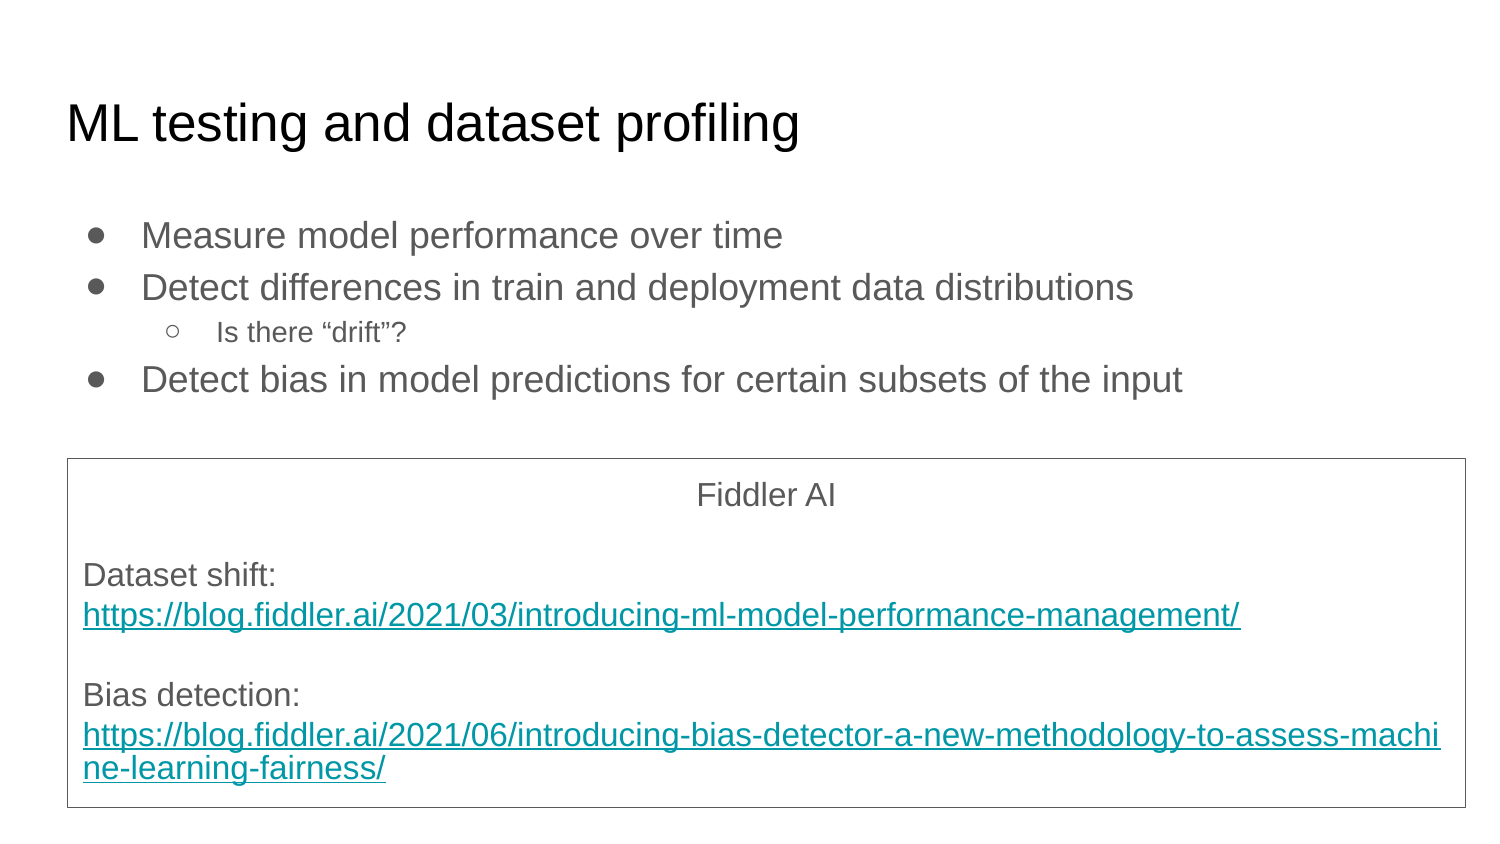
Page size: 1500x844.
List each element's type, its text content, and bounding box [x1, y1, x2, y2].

title ML testing and dataset profiling [51, 72, 1449, 167]
list Measure model performance over time Detect differences in train and deployment data distributions Is there “drift”? Detect bias in model predictions for certain subsets of the input [51, 189, 1449, 750]
text_box Fiddler AI Dataset shift: https://blog.fiddler.ai/2021/03/introducing-ml-model-performance-management/ Bias detection: https://blog.fiddler.ai/2021/06/introducing-bias-detector-a-new-methodology-to-assess-machine-learning-fairness/ [67, 458, 1466, 808]
